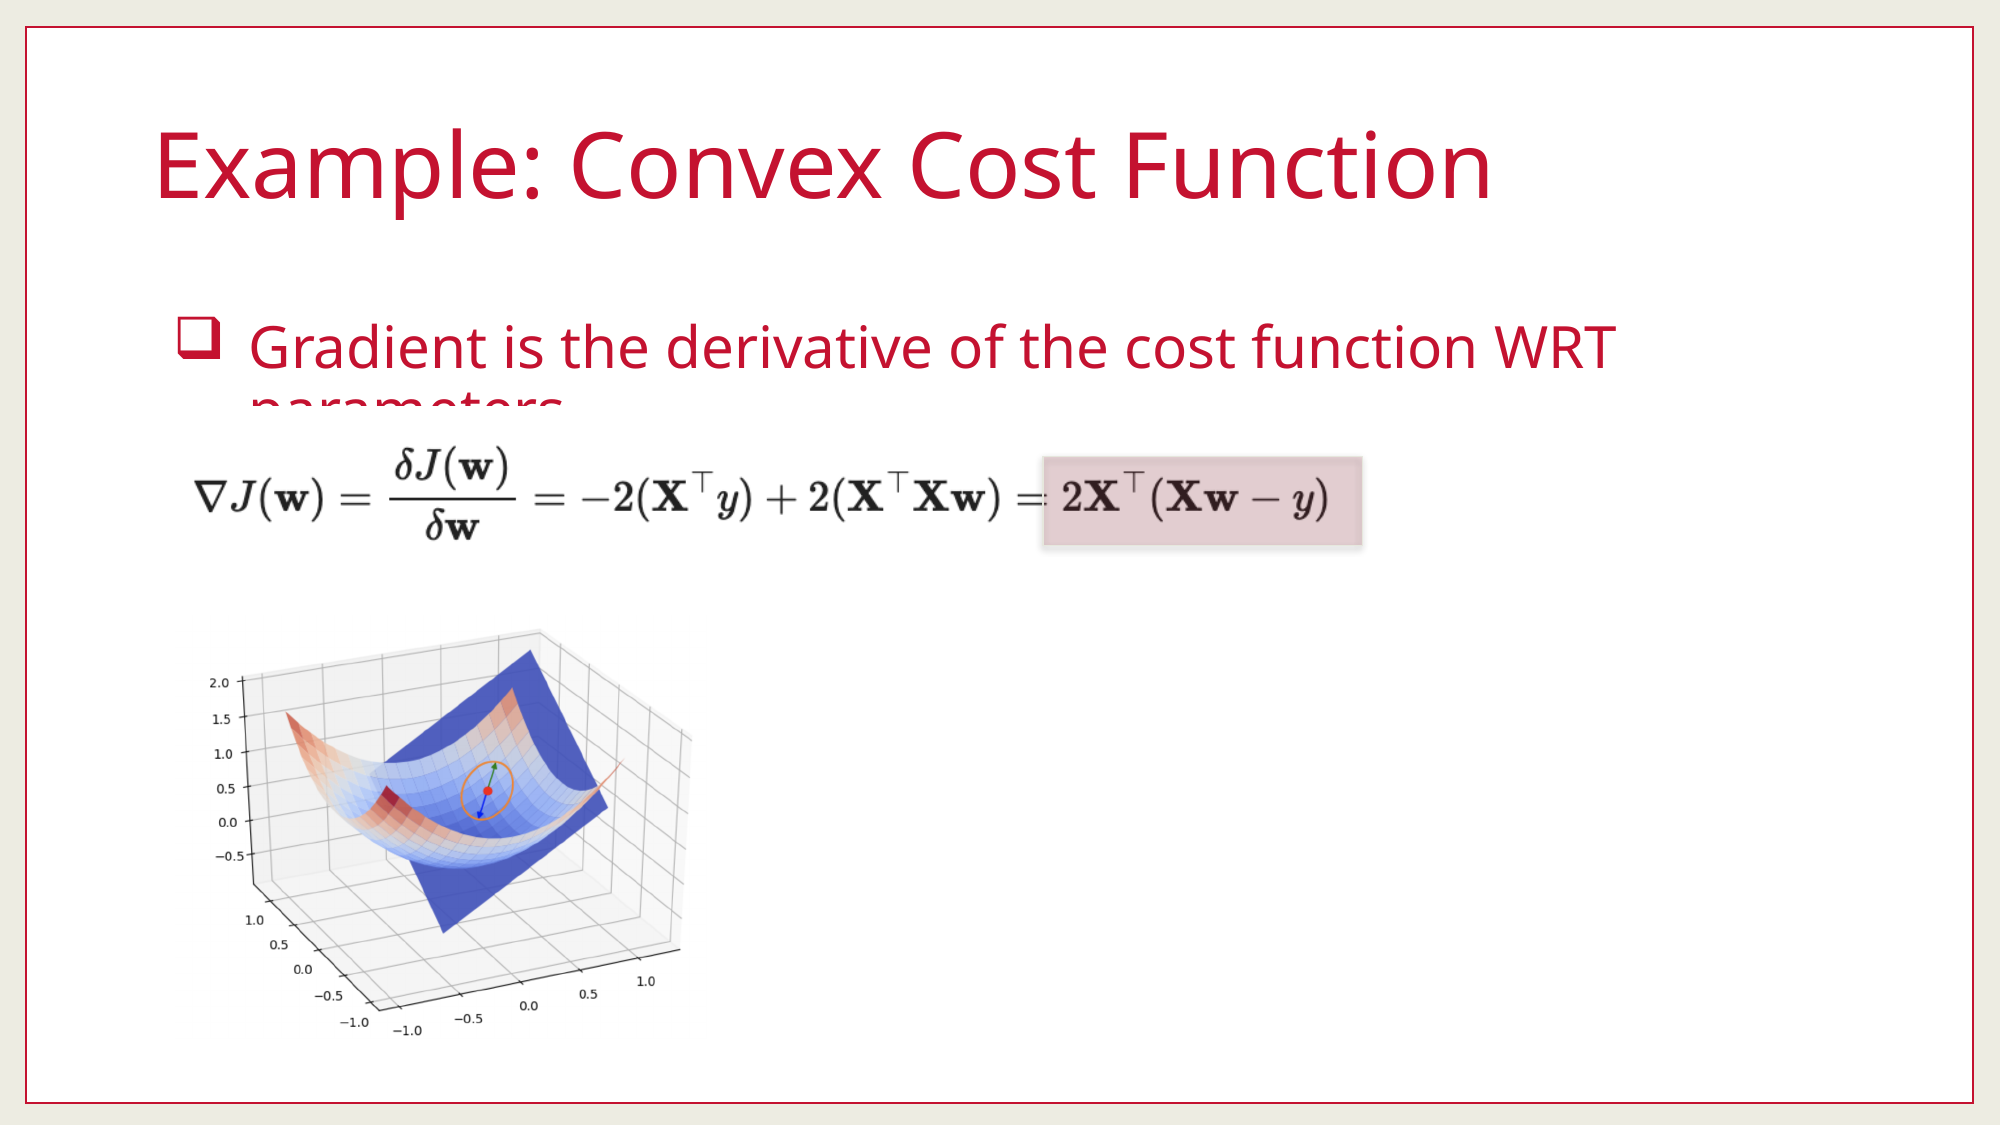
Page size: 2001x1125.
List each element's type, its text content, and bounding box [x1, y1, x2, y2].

picture [158, 406, 1363, 574]
title Example: Convex Cost Function [137, 59, 1863, 278]
picture [175, 615, 707, 1040]
list Gradient is the derivative of the cost function WRT parameters. [158, 310, 1976, 1125]
